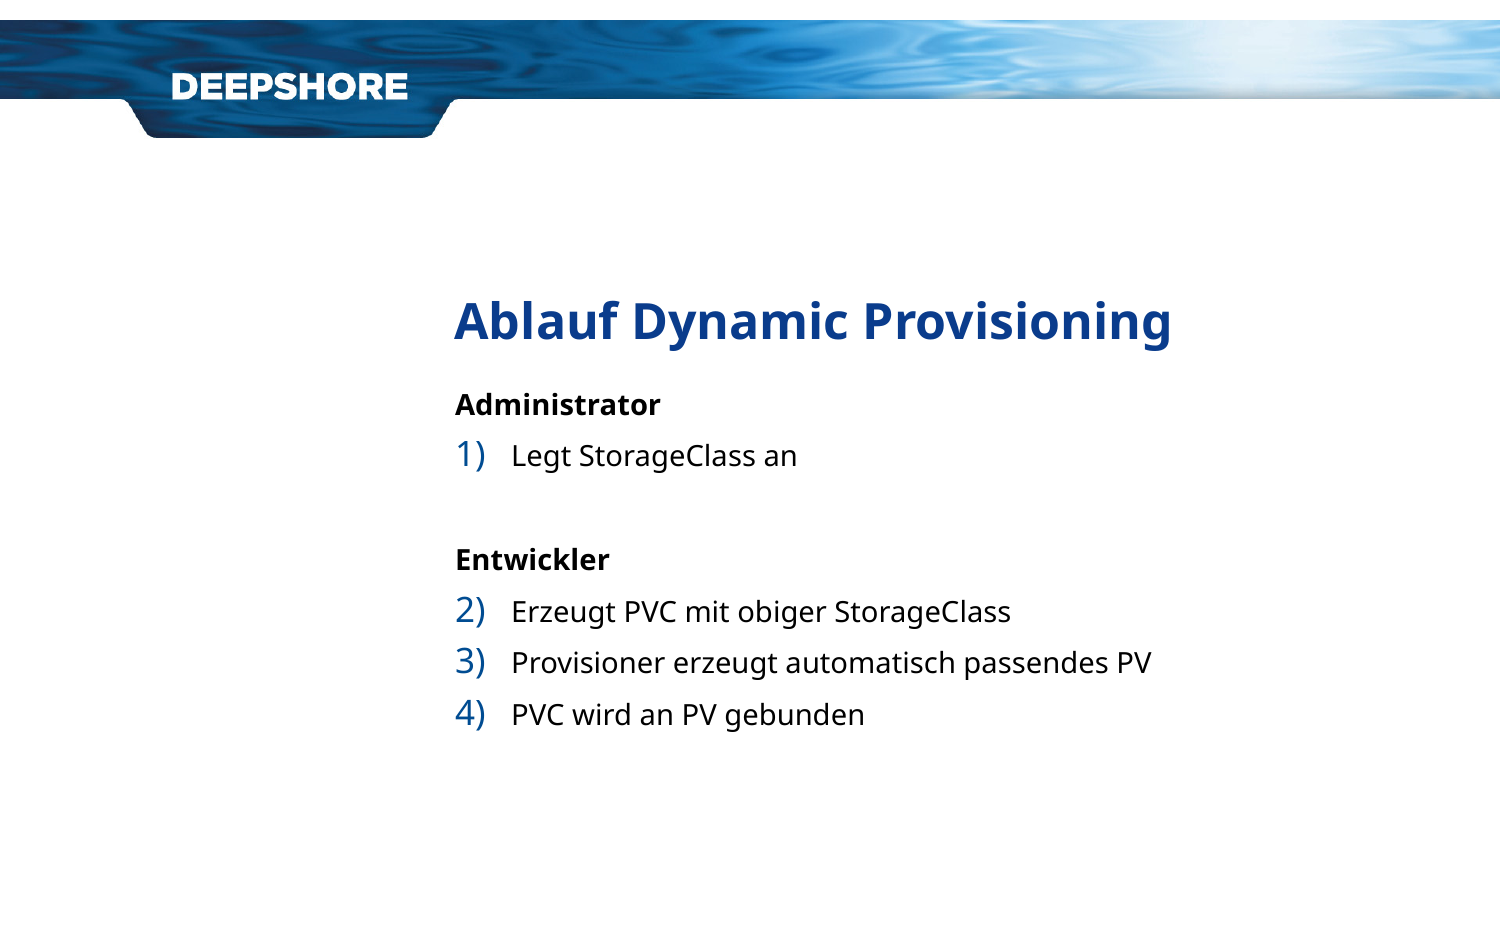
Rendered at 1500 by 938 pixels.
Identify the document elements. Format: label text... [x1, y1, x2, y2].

title Ablauf Dynamic Provisioning [454, 173, 1400, 385]
picture [0, 20, 1500, 938]
list Administrator Legt StorageClass an Entwickler Erzeugt PVC mit obiger StorageClass Provisioner erzeugt automatisch passendes PV PVC wird an PV gebunden [454, 385, 1400, 871]
